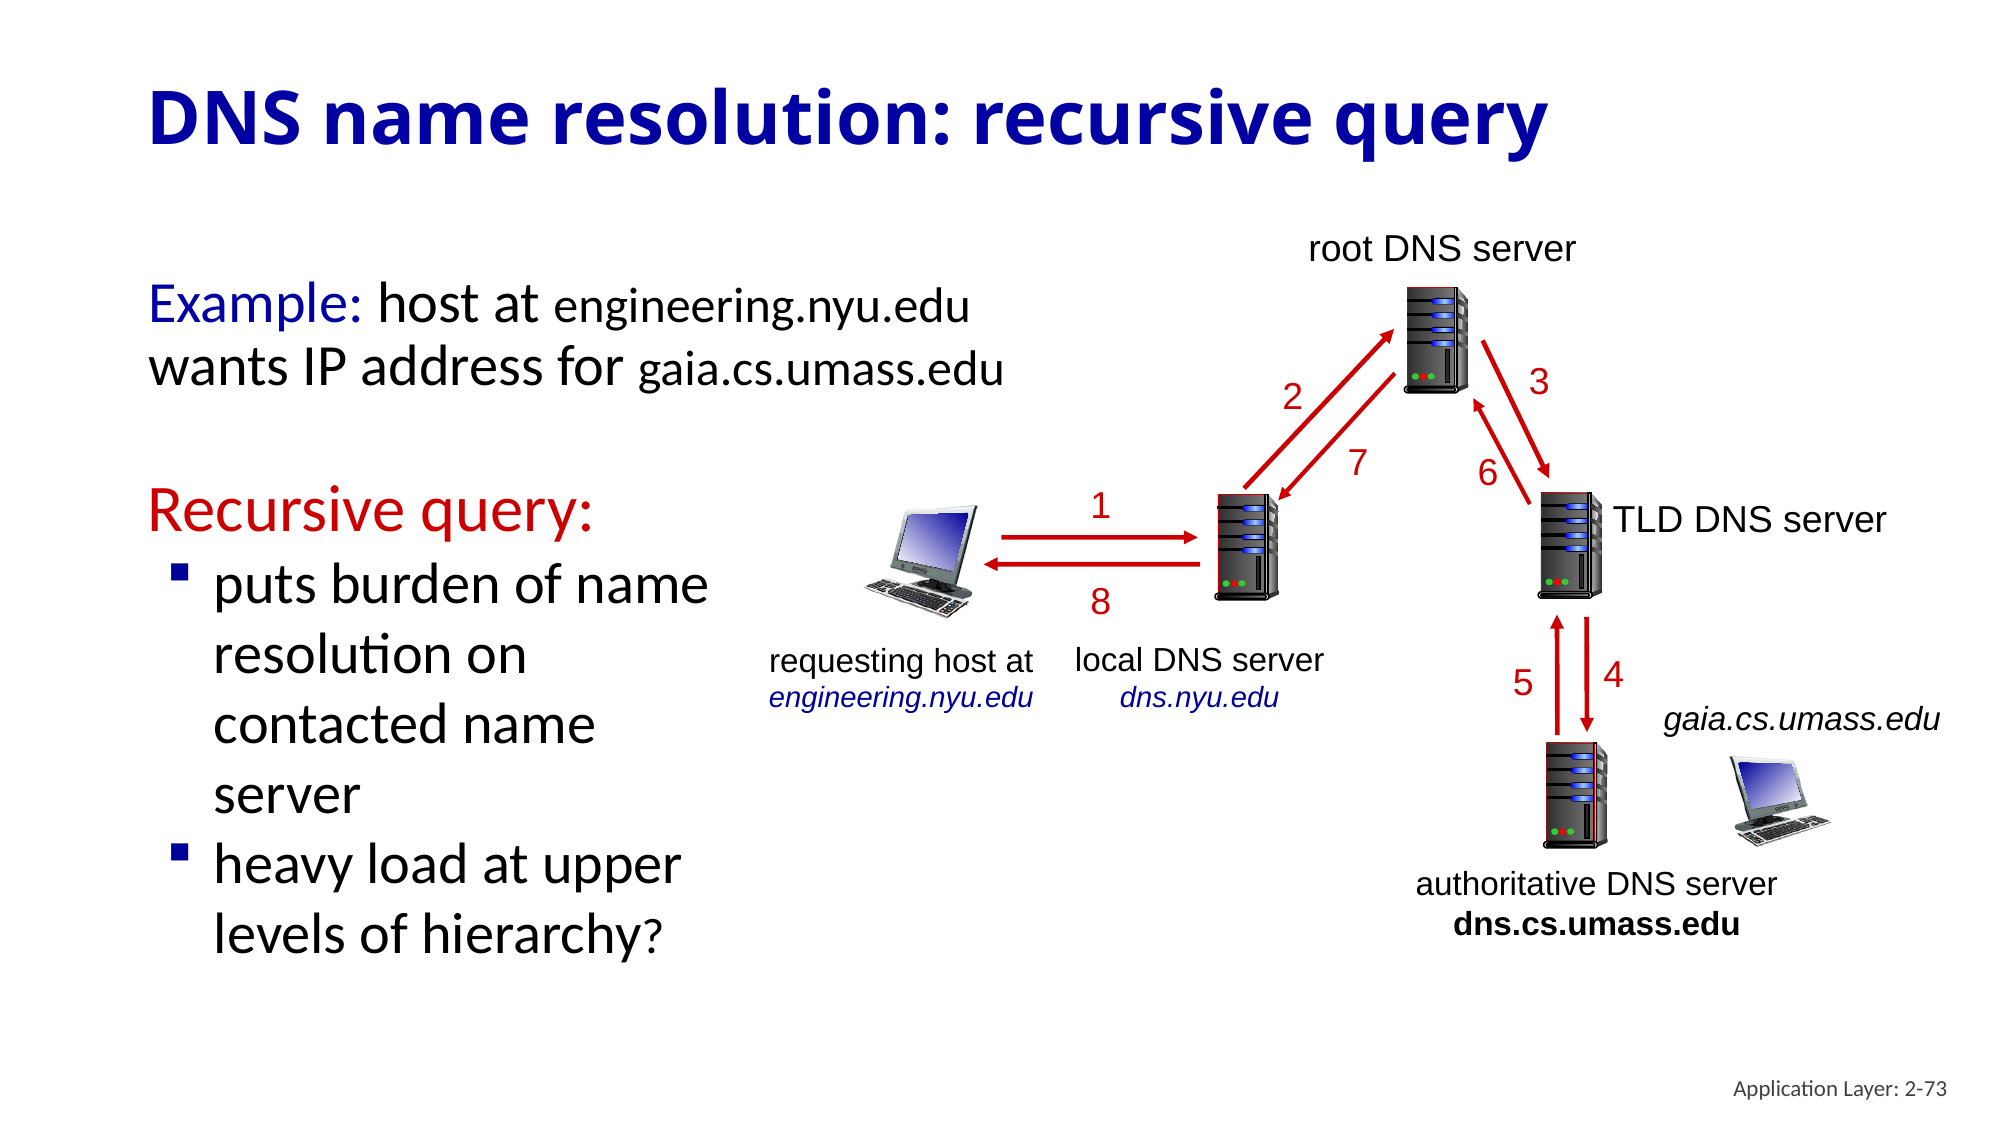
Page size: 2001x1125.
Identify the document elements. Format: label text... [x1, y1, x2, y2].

text_box [1001, 531, 1198, 544]
text_box gaia.cs.umass.edu [1648, 690, 1957, 745]
text_box TLD DNS server [1585, 487, 1915, 548]
text_box 3 [1441, 349, 1638, 410]
text_box 6 [1462, 440, 1514, 501]
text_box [1045, 631, 1354, 722]
slide_number Application Layer: 2-73 [1512, 1056, 1963, 1117]
title DNS name resolution: recursive query [131, 47, 1856, 195]
text_box 8 [1075, 569, 1127, 629]
text_box [1516, 410, 1550, 479]
text_box [983, 558, 1201, 571]
text_box [1318, 328, 1395, 411]
text_box [1580, 616, 1594, 732]
text_box requesting host at engineering.nyu.edu [754, 631, 1045, 721]
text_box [836, 500, 982, 627]
text_box [1550, 614, 1564, 736]
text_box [1726, 752, 1856, 854]
text_box [1280, 373, 1395, 500]
text_box 4 [1588, 642, 1639, 703]
text_box 5 [1498, 650, 1549, 711]
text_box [1214, 494, 1280, 600]
text_box Recursive query: puts burden of name resolution on contacted name server heavy load at upper levels of hierarchy? [132, 457, 741, 990]
text_box root DNS server [1277, 216, 1608, 277]
text_box 1 [1075, 473, 1127, 534]
text_box [1473, 398, 1530, 505]
text_box 2 [1267, 364, 1318, 425]
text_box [1538, 492, 1603, 599]
text_box authoritative DNS server dns.cs.umass.edu [1400, 855, 1794, 950]
text_box 7 [1332, 430, 1384, 491]
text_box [1404, 287, 1469, 393]
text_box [1543, 742, 1608, 848]
text_box Example: host at engineering.nyu.edu wants IP address for gaia.cs.umass.edu [112, 265, 1042, 440]
